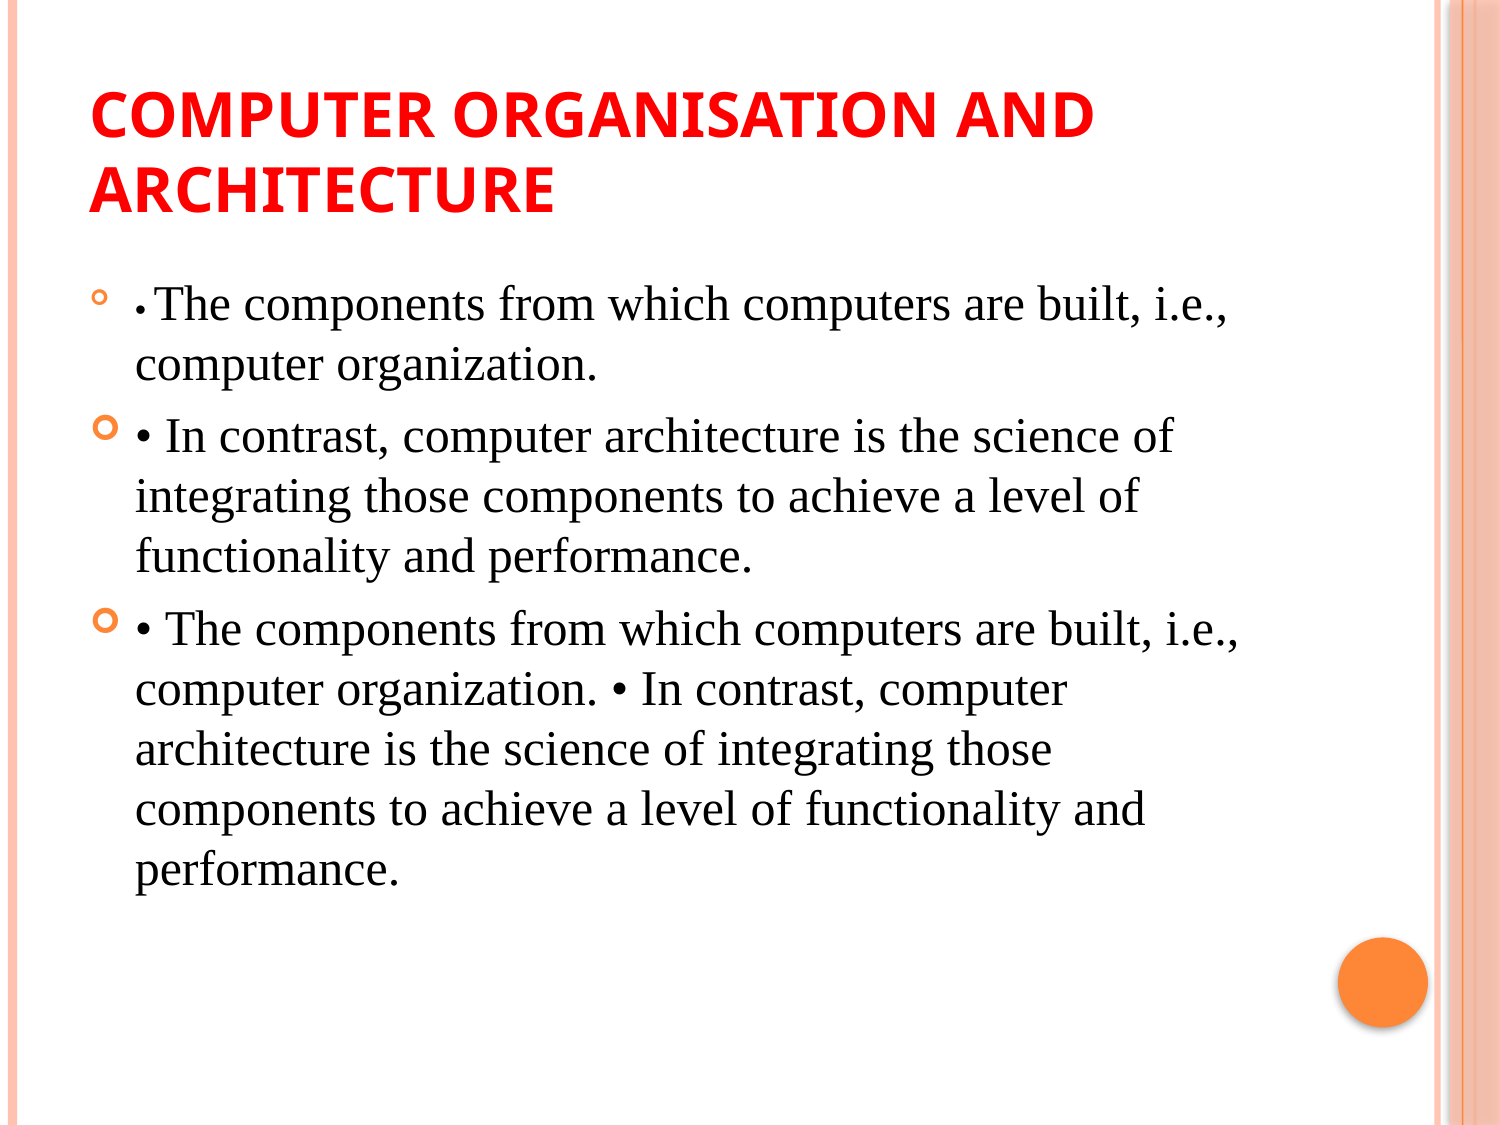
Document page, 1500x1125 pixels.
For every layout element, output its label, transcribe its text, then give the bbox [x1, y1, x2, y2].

title COMPUTER ORGANISATION AND ARCHITECTURE [75, 45, 1300, 233]
list • The components from which computers are built, i.e., computer organization. • In contrast, computer architecture is the science of integrating those components to achieve a level of functionality and performance. • The components from which computers are built, i.e., computer organization. • In contrast, computer architecture is the science of integrating those components to achieve a level of functionality and performance. [75, 262, 1300, 1062]
